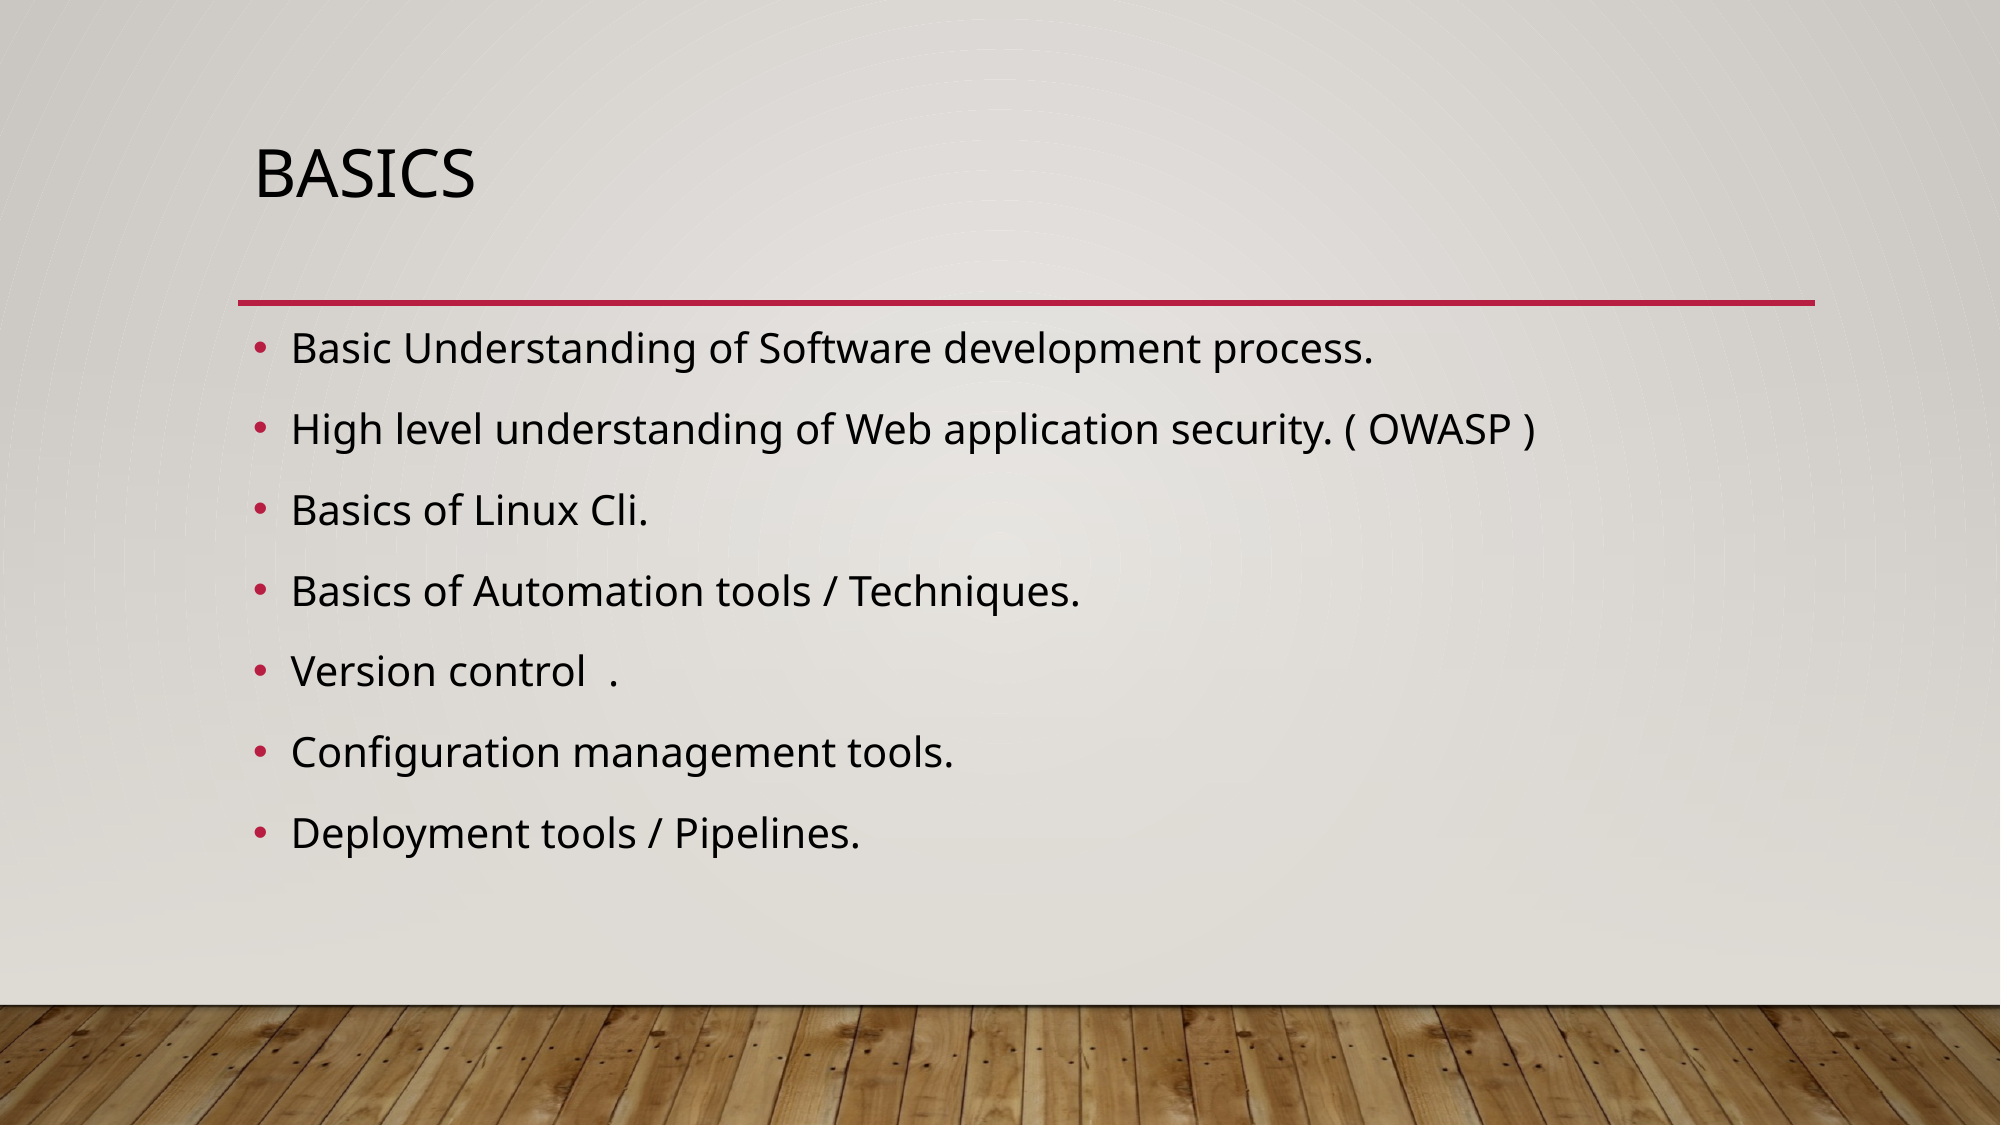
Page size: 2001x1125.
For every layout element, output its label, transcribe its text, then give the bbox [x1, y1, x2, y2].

title Basics [238, 131, 1814, 259]
list Basic Understanding of Software development process. High level understanding of Web application security. ( OWASP ) Basics of Linux Cli. Basics of Automation tools / Techniques. Version control . Configuration management tools. Deployment tools / Pipelines. [238, 304, 1814, 897]
picture [0, 1005, 2000, 1125]
